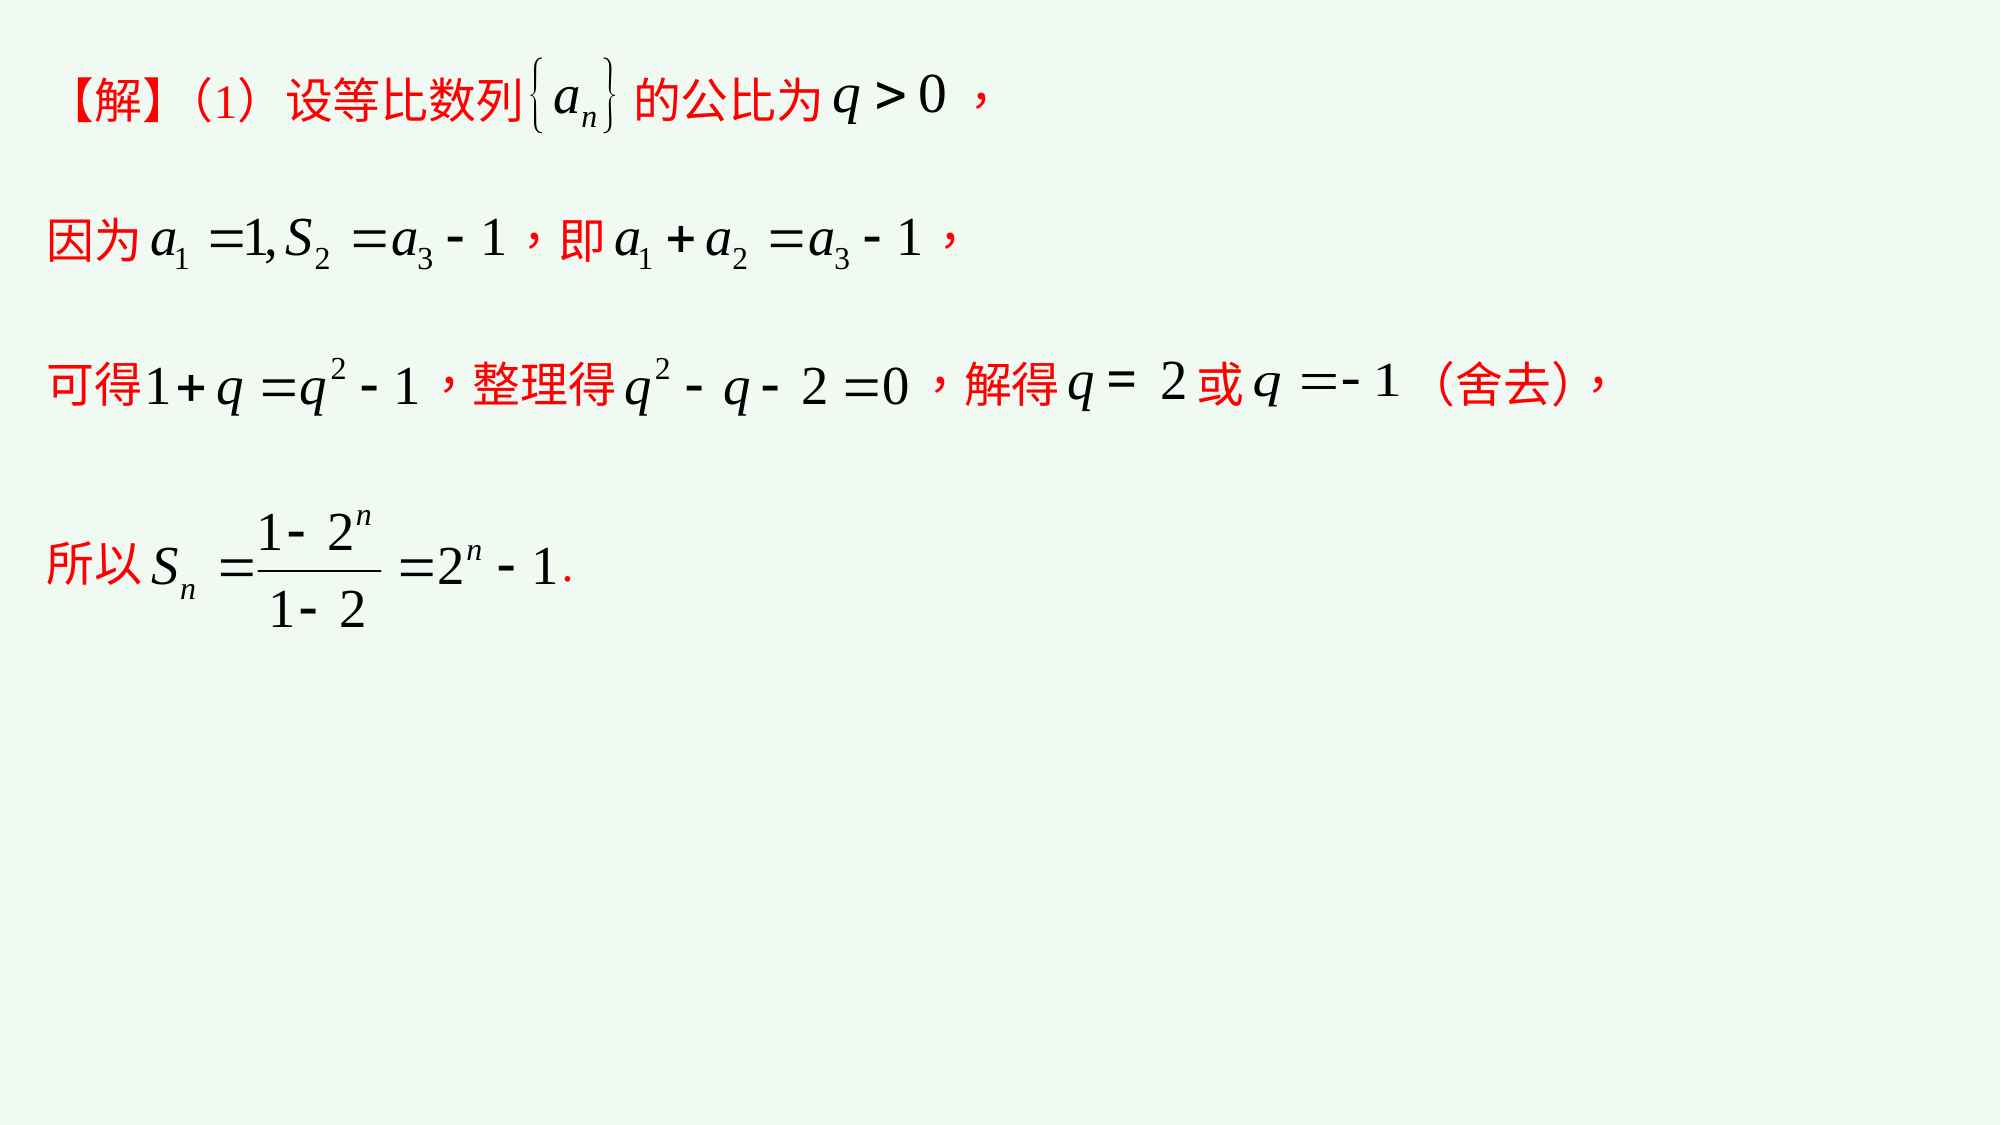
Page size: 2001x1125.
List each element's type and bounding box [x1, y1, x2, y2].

text_box [46, 28, 1937, 746]
